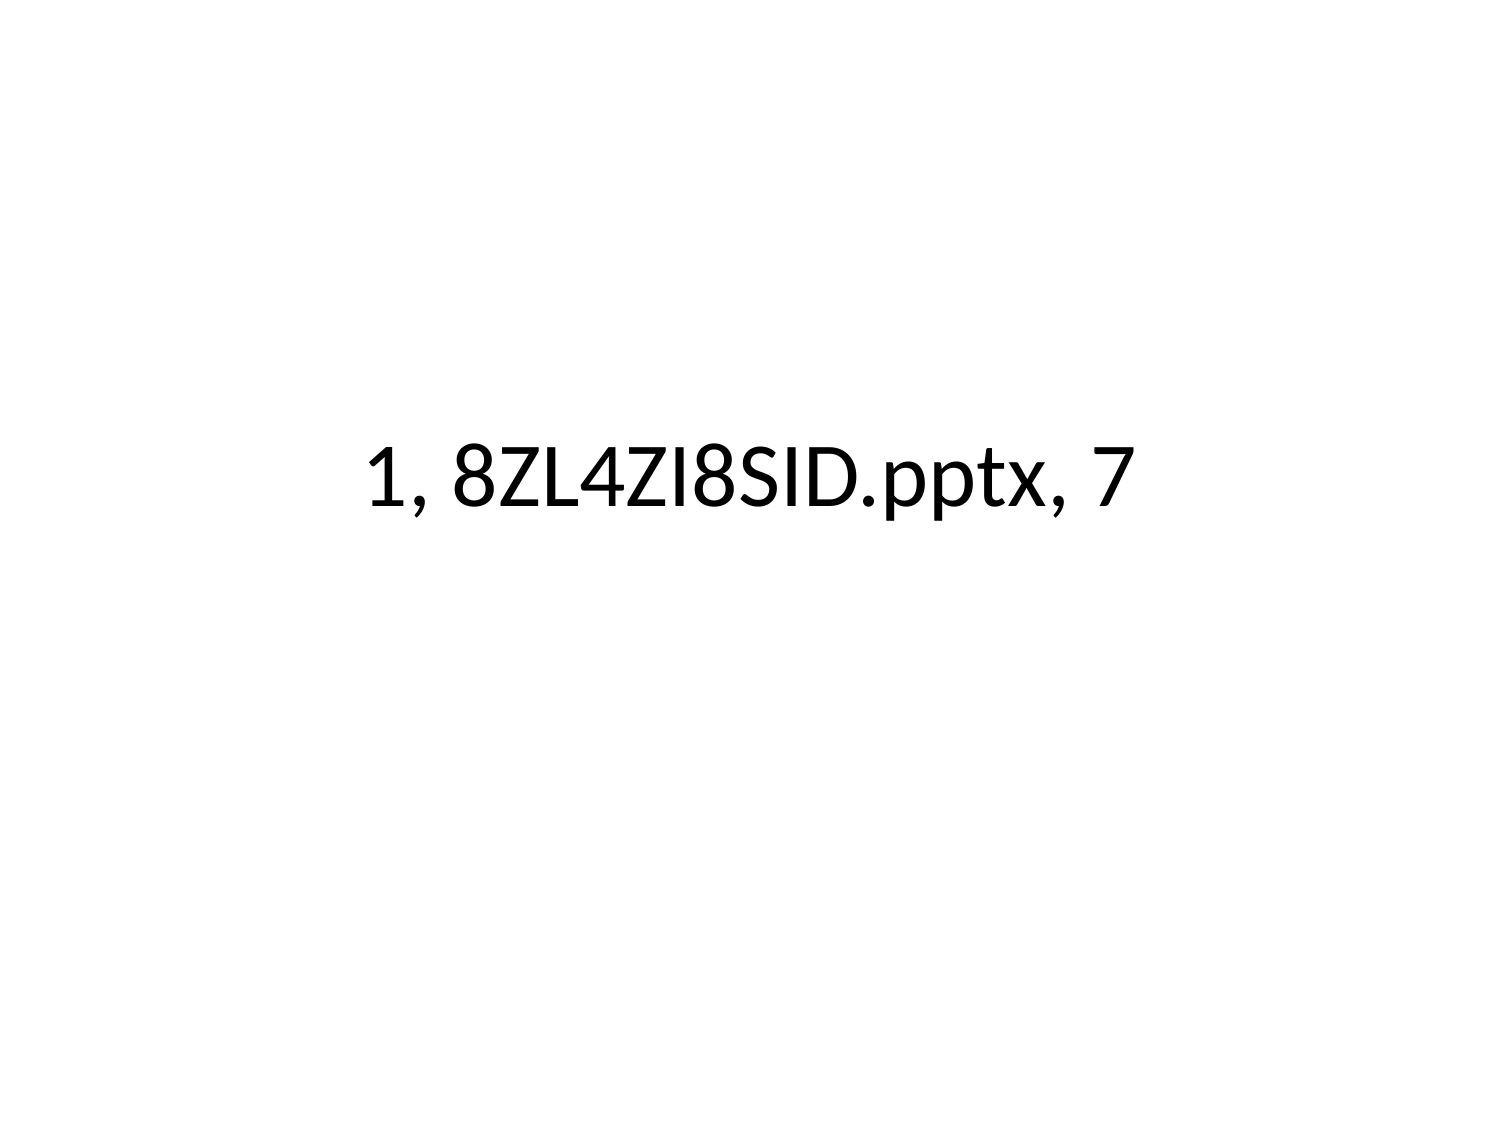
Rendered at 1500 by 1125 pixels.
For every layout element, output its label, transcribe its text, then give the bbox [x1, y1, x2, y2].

title 1, 8ZL4ZI8SID.pptx, 7 [112, 349, 1388, 591]
